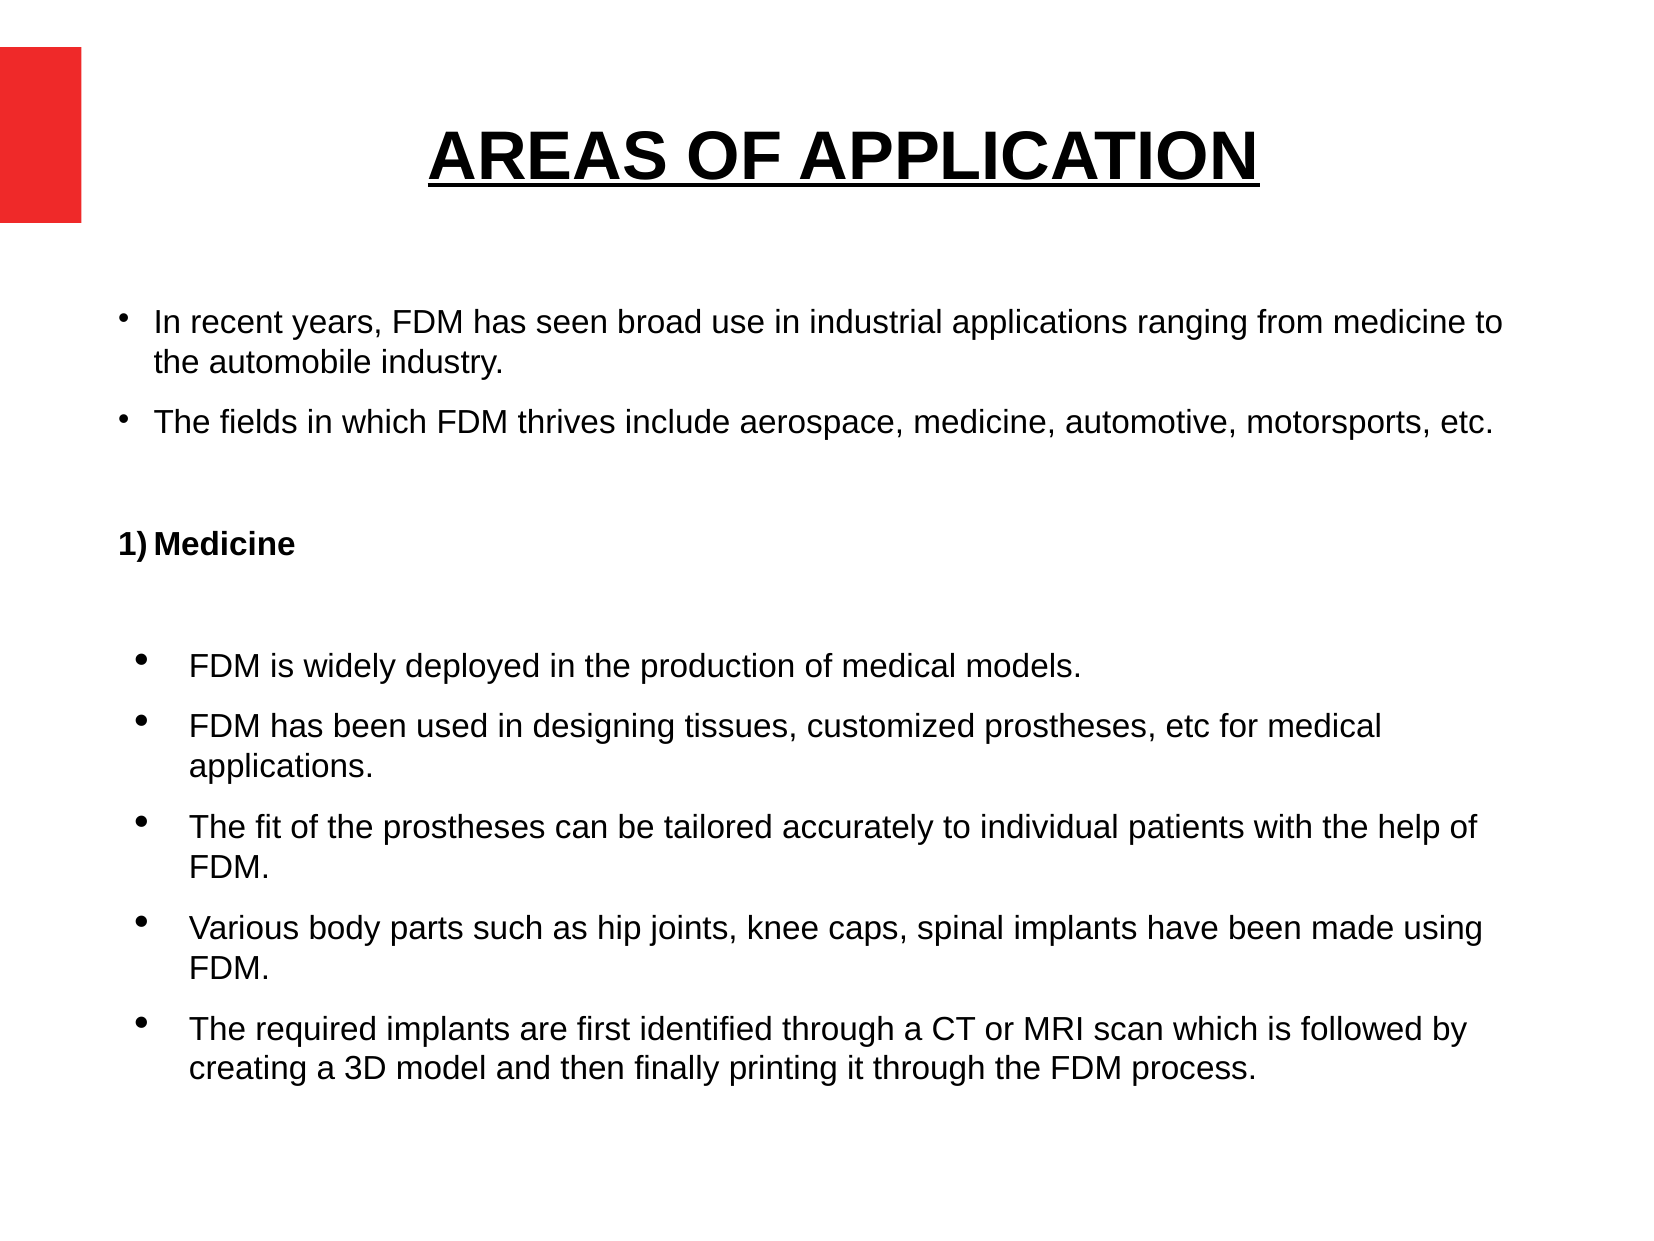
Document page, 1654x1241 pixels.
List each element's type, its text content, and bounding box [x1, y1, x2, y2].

title AREAS OF APPLICATION [118, 49, 1570, 256]
list In recent years, FDM has seen broad use in industrial applications ranging from medicine to the automobile industry. The fields in which FDM thrives include aerospace, medicine, automotive, motorsports, etc. Medicine FDM is widely deployed in the production of medical models. FDM has been used in designing tissues, customized prostheses, etc for medical applications. The fit of the prostheses can be tailored accurately to individual patients with the help of FDM. Various body parts such as hip joints, knee caps, spinal implants have been made using FDM. The required implants are first identified through a CT or MRI scan which is followed by creating a 3D model and then finally printing it through the FDM process. [118, 300, 1535, 1162]
